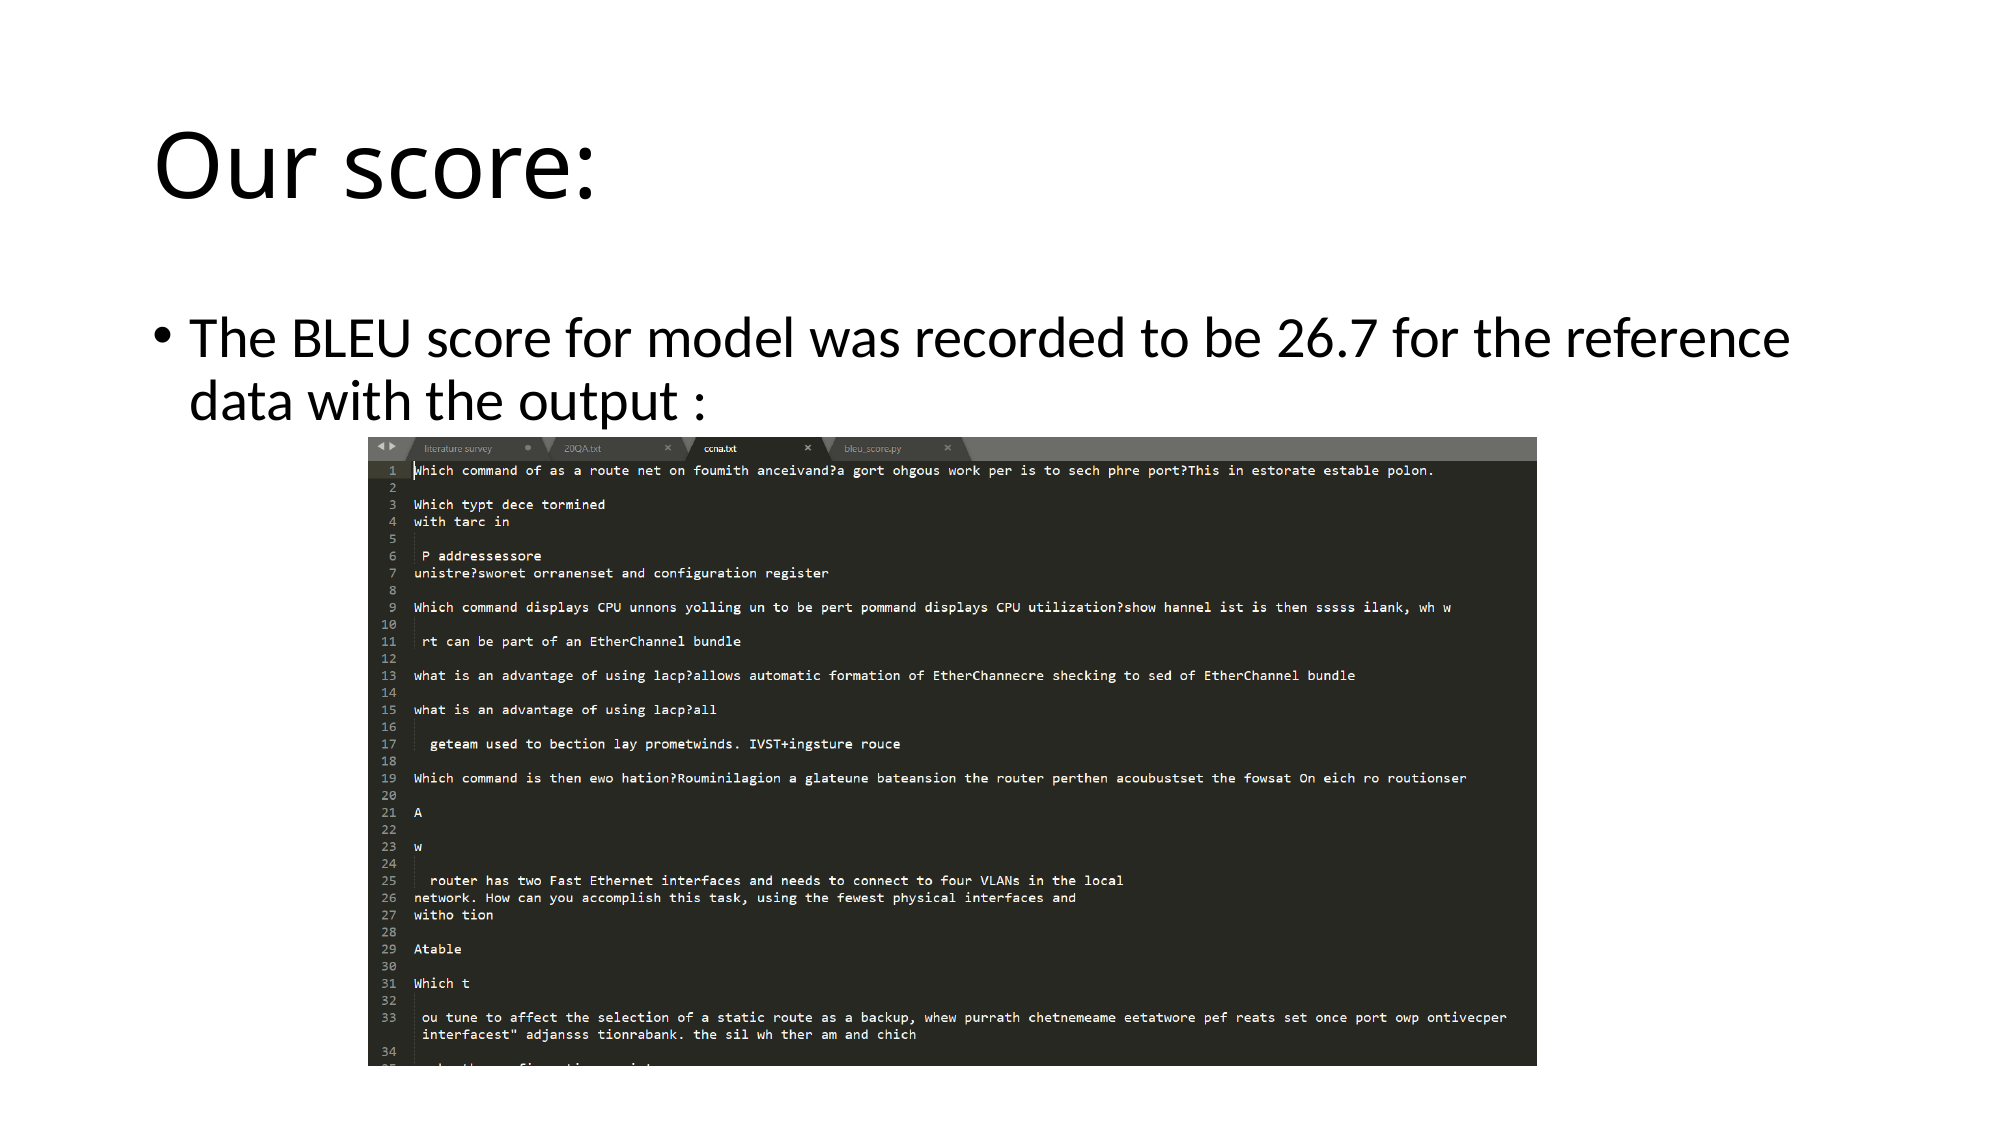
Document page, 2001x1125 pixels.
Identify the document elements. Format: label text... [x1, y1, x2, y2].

list The BLEU score for model was recorded to be 26.7 for the reference data with the output : [137, 299, 1863, 1014]
title Our score: [137, 59, 1863, 278]
picture [368, 437, 1537, 1066]
